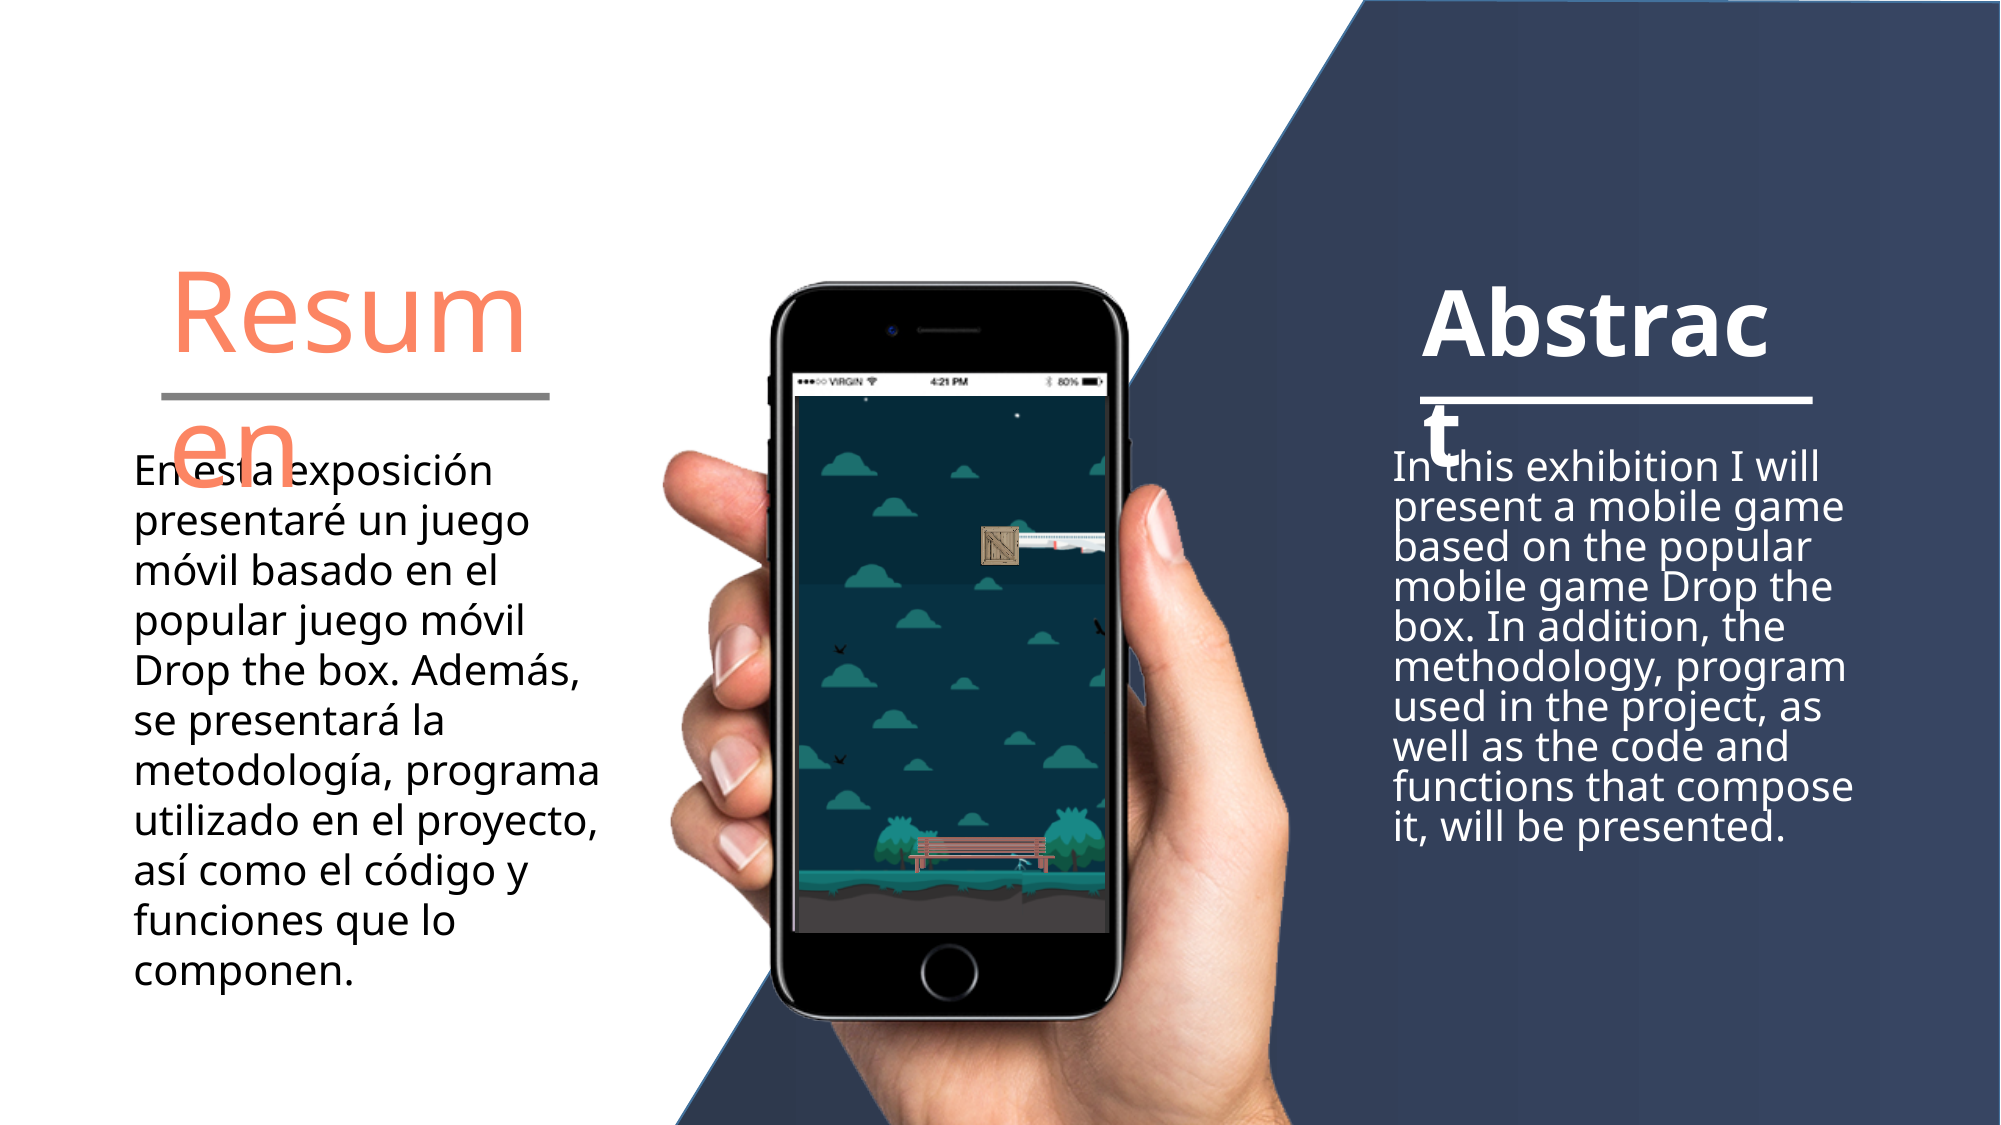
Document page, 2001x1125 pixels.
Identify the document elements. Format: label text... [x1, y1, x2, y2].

text_box En esta exposición presentaré un juego móvil basado en el popular juego móvil Drop the box. Además, se presentará la metodología, programa utilizado en el proyecto, así como el código y funciones que lo componen. [118, 436, 577, 1002]
text_box Resumen [153, 232, 577, 518]
picture [577, 192, 1378, 1125]
text_box In this exhibition I will present a mobile game based on the popular mobile game Drop the box. In addition, the methodology, program used in the project, as well as the code and functions that compose it, will be presented. [1378, 442, 1911, 857]
text_box [1419, 396, 1814, 405]
text_box [1246, 0, 2000, 1125]
text_box Abstract [1407, 257, 1802, 493]
text_box [160, 392, 551, 401]
